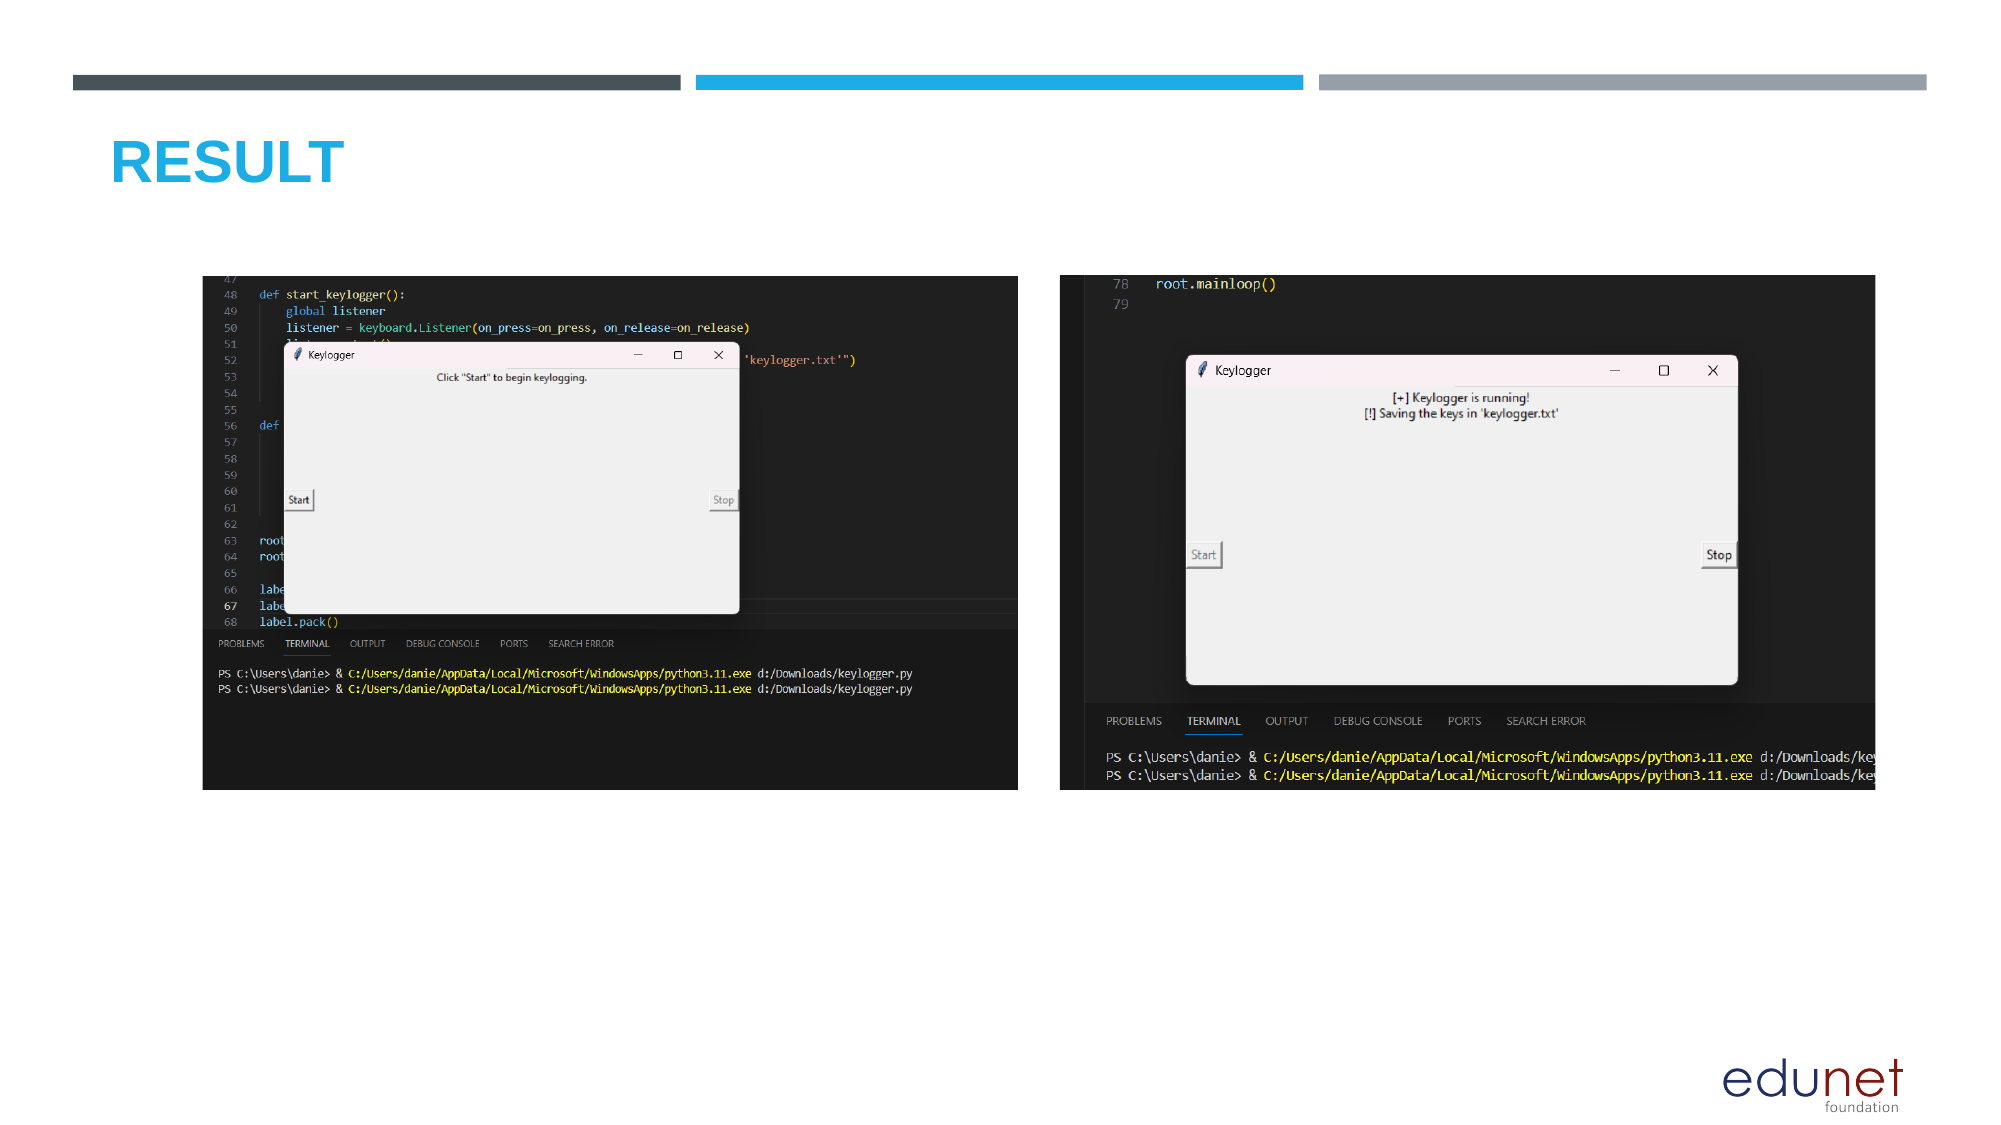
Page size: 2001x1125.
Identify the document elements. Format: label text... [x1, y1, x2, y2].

picture [1719, 1056, 1905, 1116]
title RESULT [95, 115, 1905, 203]
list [202, 275, 1019, 791]
picture [1059, 274, 1876, 791]
